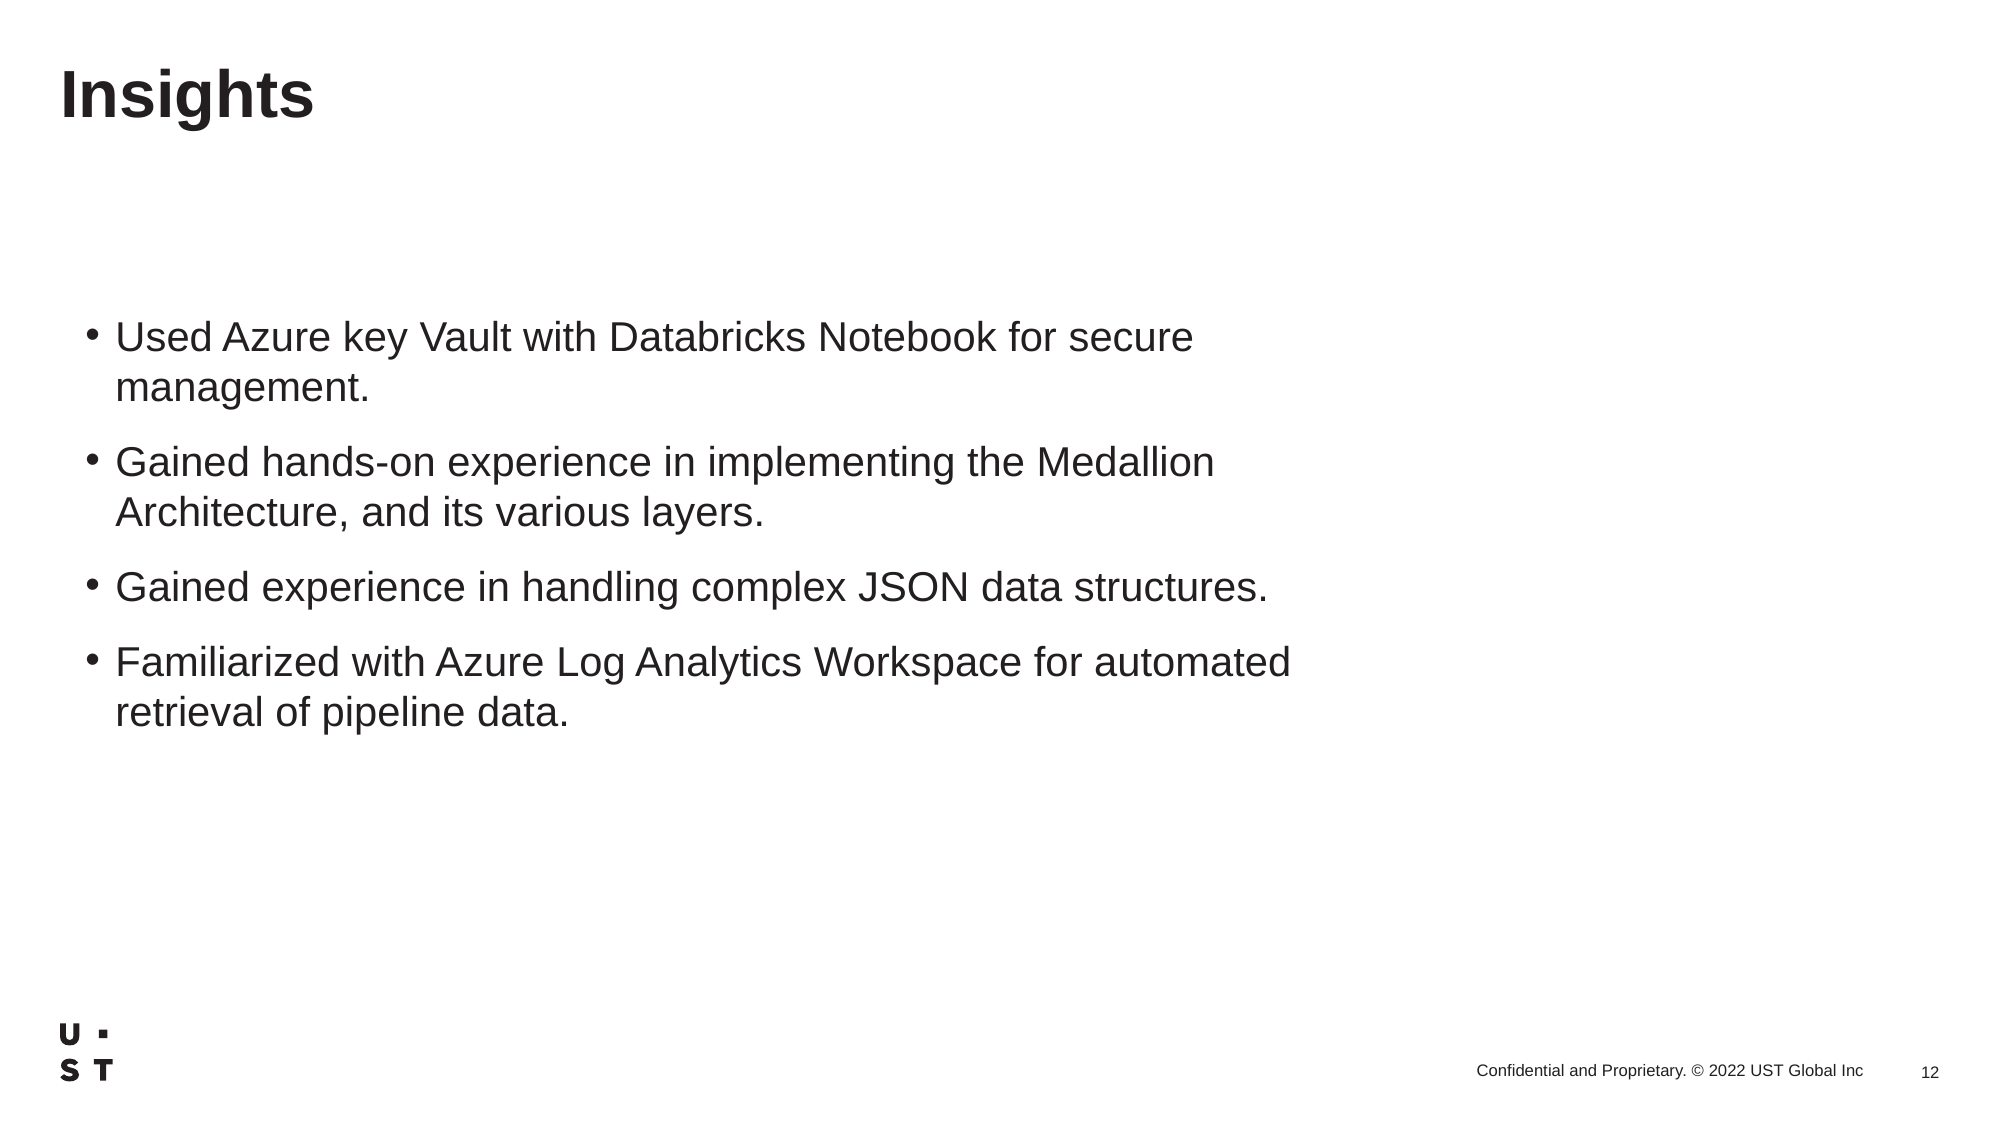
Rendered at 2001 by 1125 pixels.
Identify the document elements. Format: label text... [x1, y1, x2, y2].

title Insights [60, 60, 1940, 210]
text_box Used Azure key Vault with Databricks Notebook for secure management. Gained hands-on experience in implementing the Medallion Architecture, and its various layers. Gained experience in handling complex JSON data structures. Familiarized with Azure Log Analytics Workspace for automated retrieval of pipeline data. [85, 309, 1400, 876]
